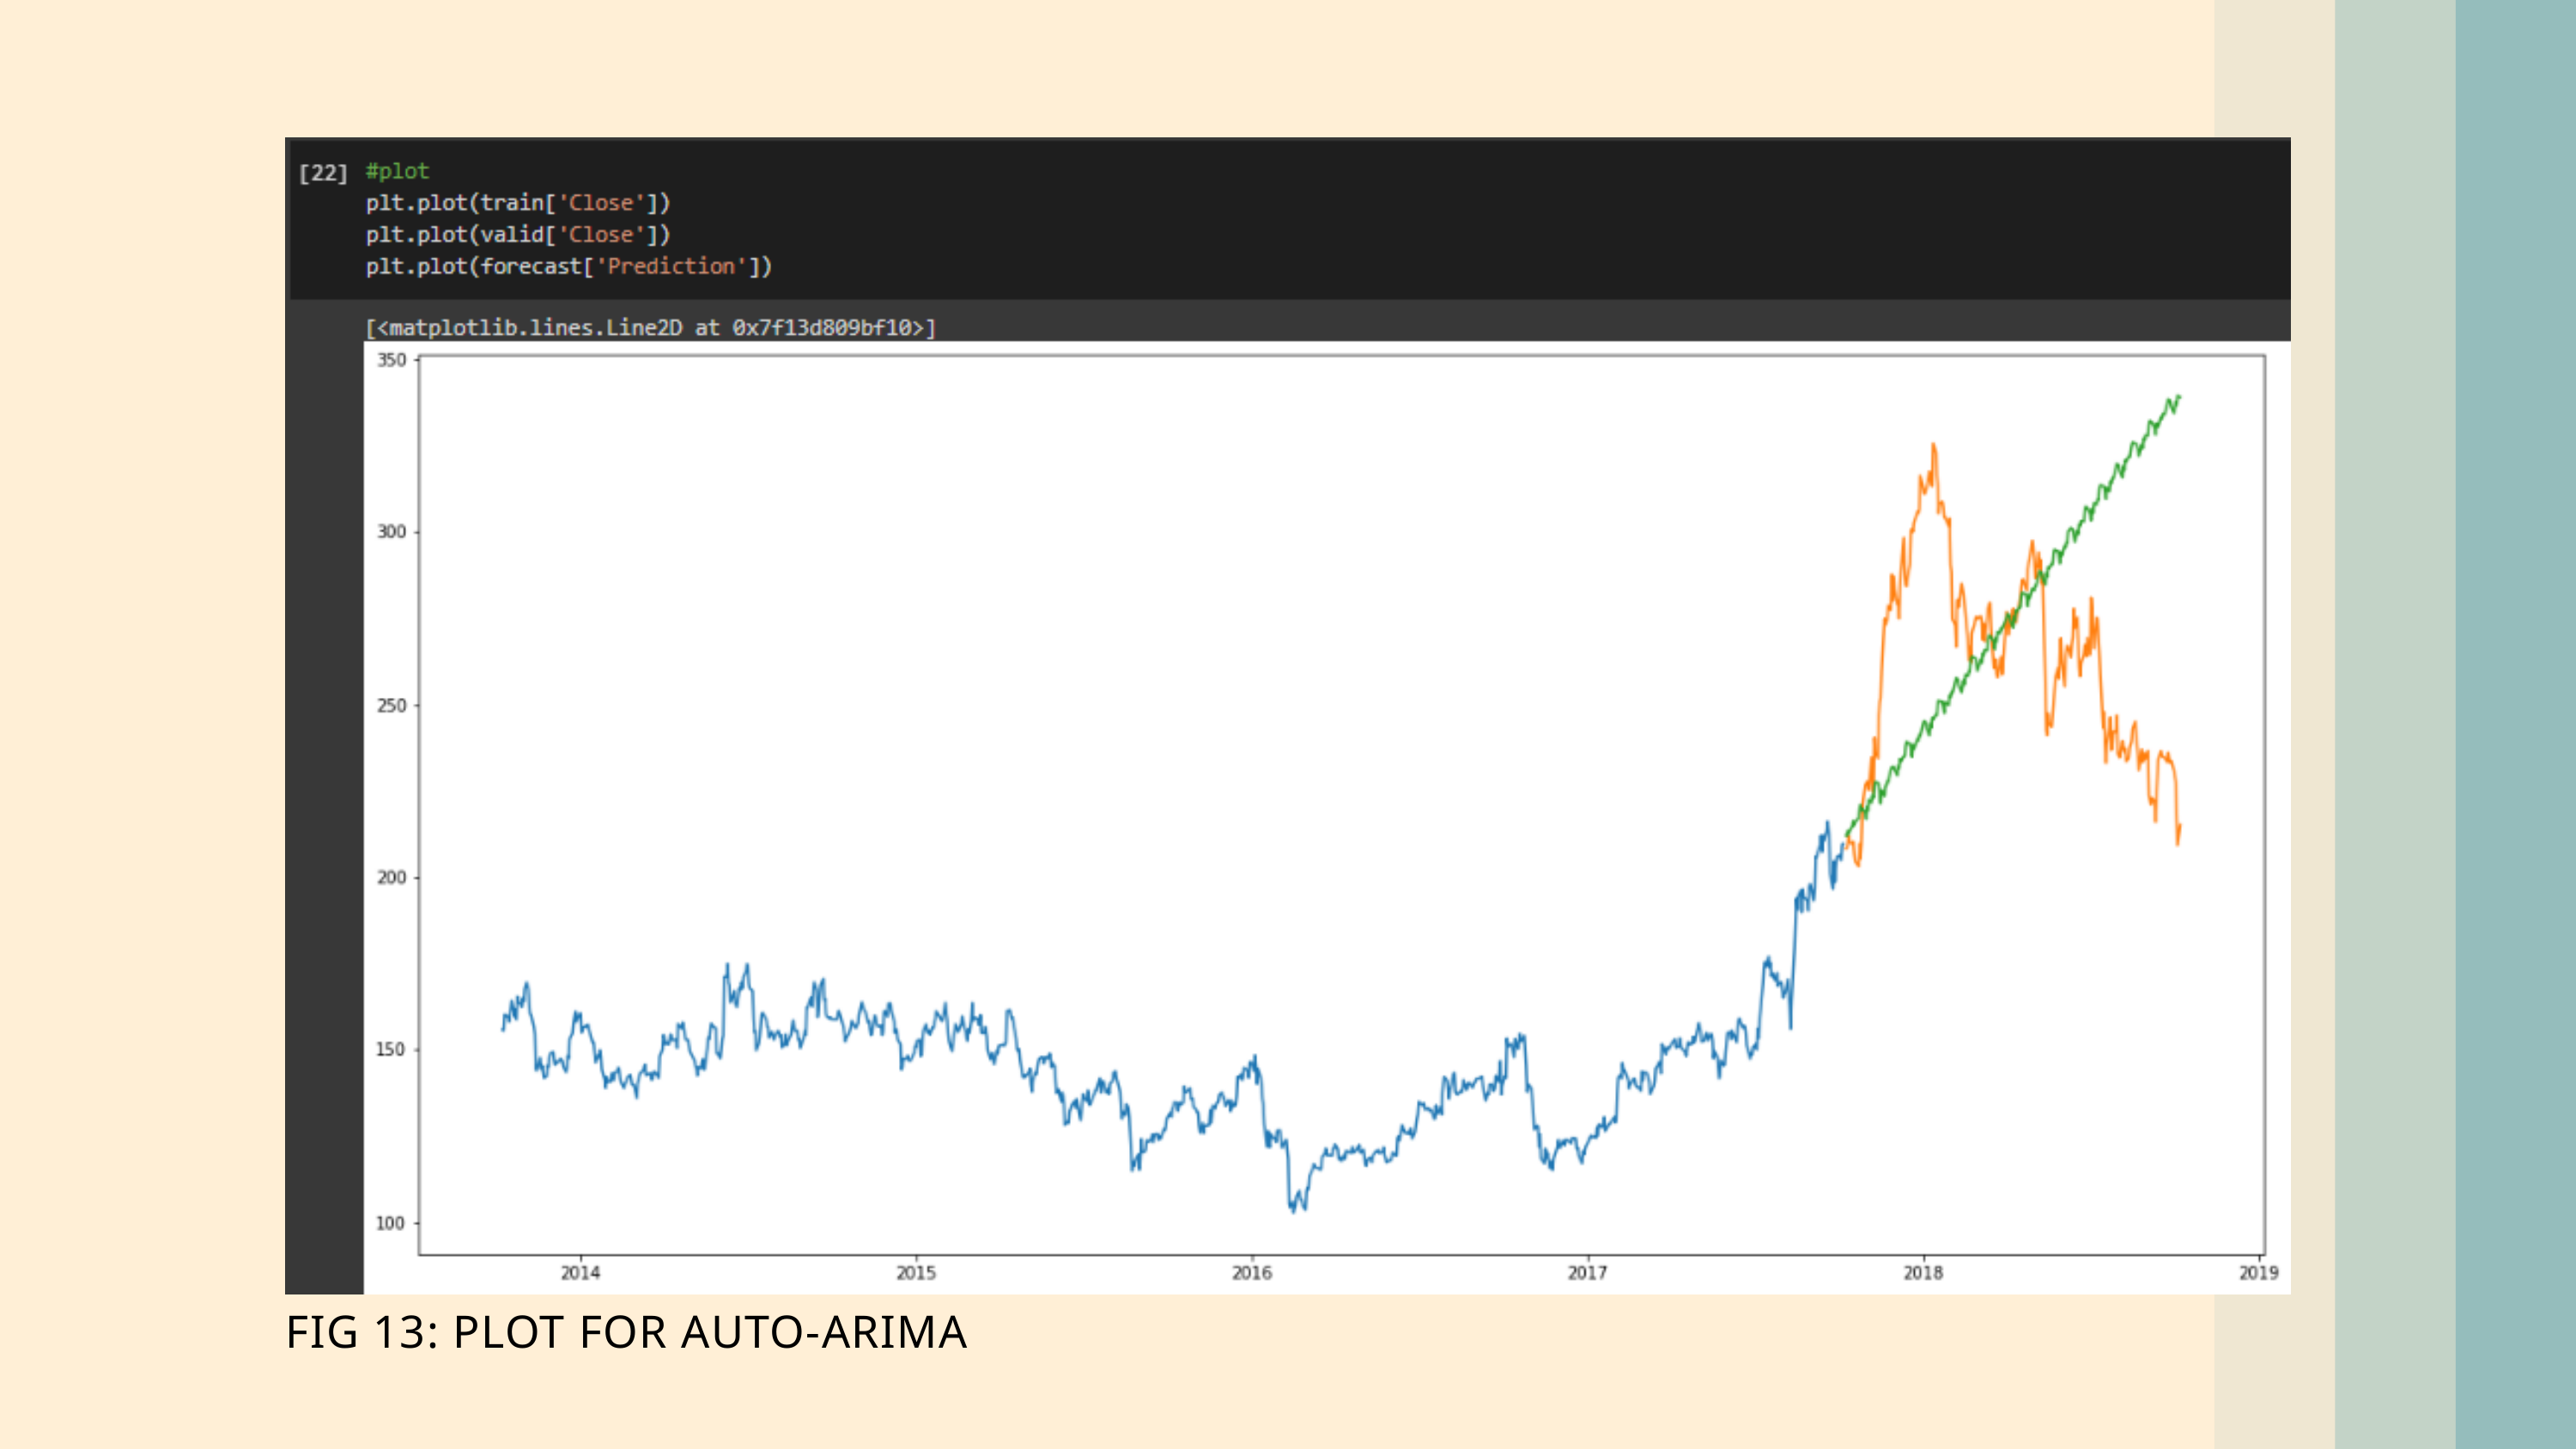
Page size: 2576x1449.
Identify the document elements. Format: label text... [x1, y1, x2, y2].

text_box FIG 13: PLOT FOR AUTO-ARIMA [285, 1303, 969, 1411]
picture [285, 137, 2291, 1294]
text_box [2214, 0, 2576, 1449]
